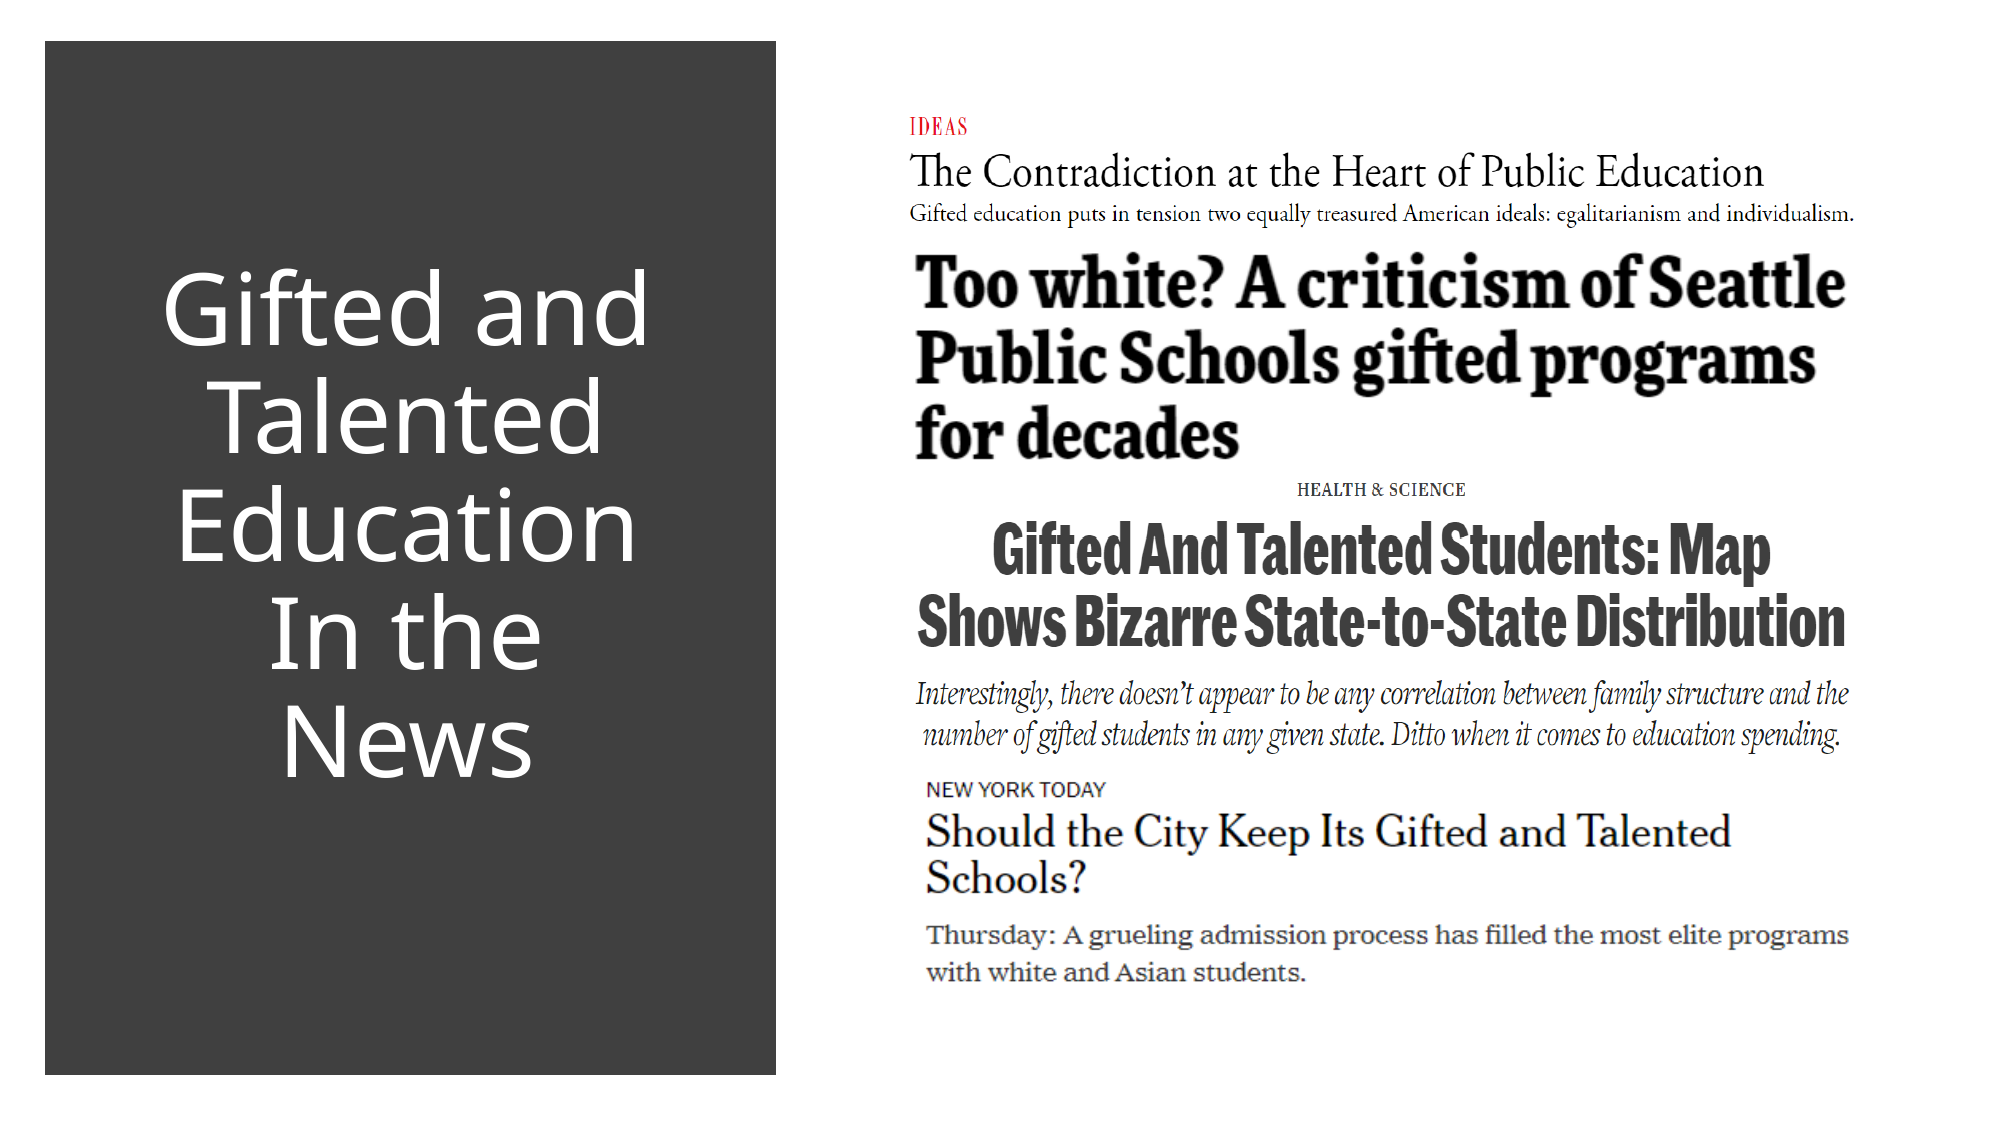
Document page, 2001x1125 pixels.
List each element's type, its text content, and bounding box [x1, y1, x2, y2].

title Gifted and Talented Education In the News [121, 121, 693, 936]
text_box [54, 50, 767, 1066]
picture [909, 474, 1856, 759]
picture [909, 242, 1856, 468]
picture [909, 765, 1856, 993]
picture [909, 87, 1856, 237]
